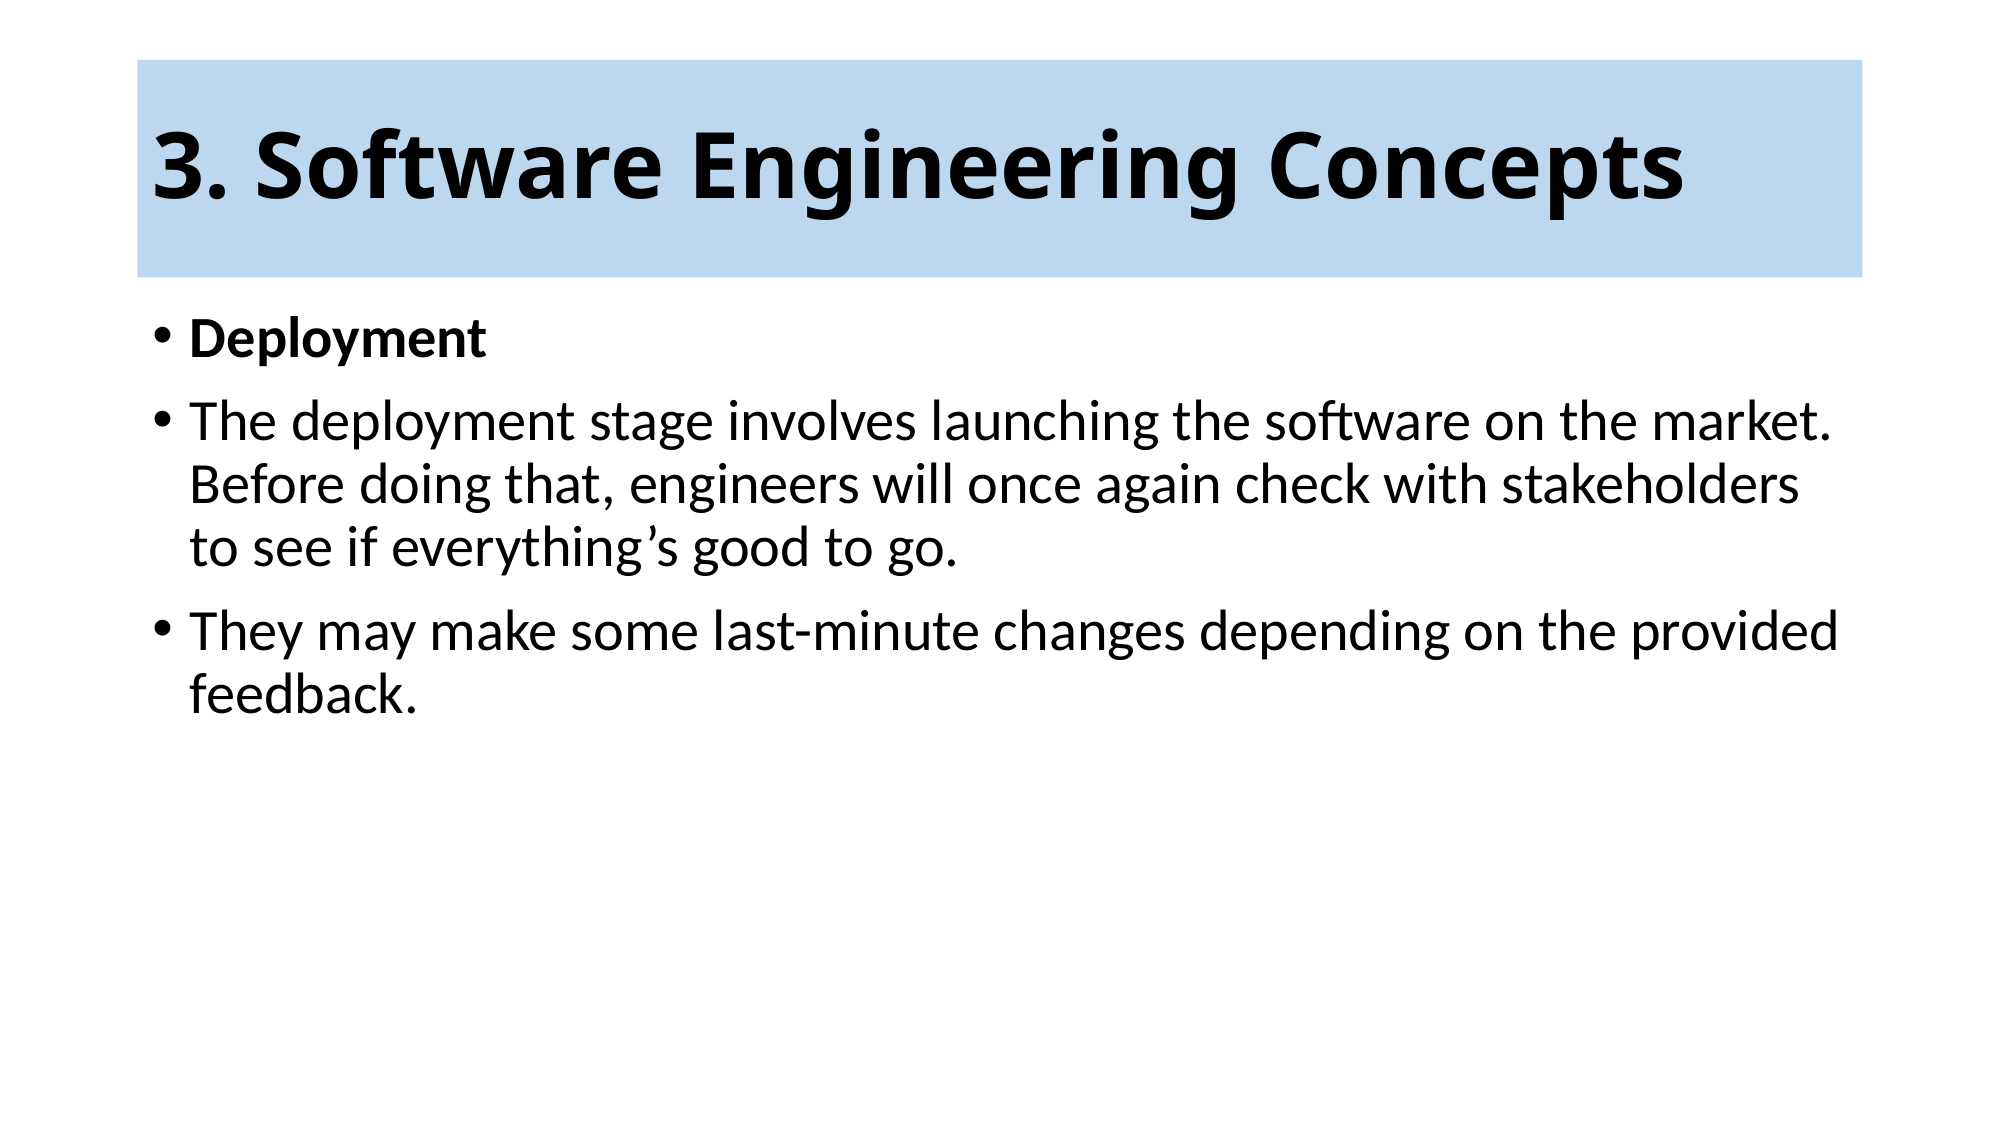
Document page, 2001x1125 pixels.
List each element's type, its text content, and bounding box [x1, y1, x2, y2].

title 3. Software Engineering Concepts [137, 59, 1863, 278]
list Deployment The deployment stage involves launching the software on the market. Before doing that, engineers will once again check with stakeholders to see if everything’s good to go. They may make some last-minute changes depending on the provided feedback. [137, 299, 1863, 1014]
